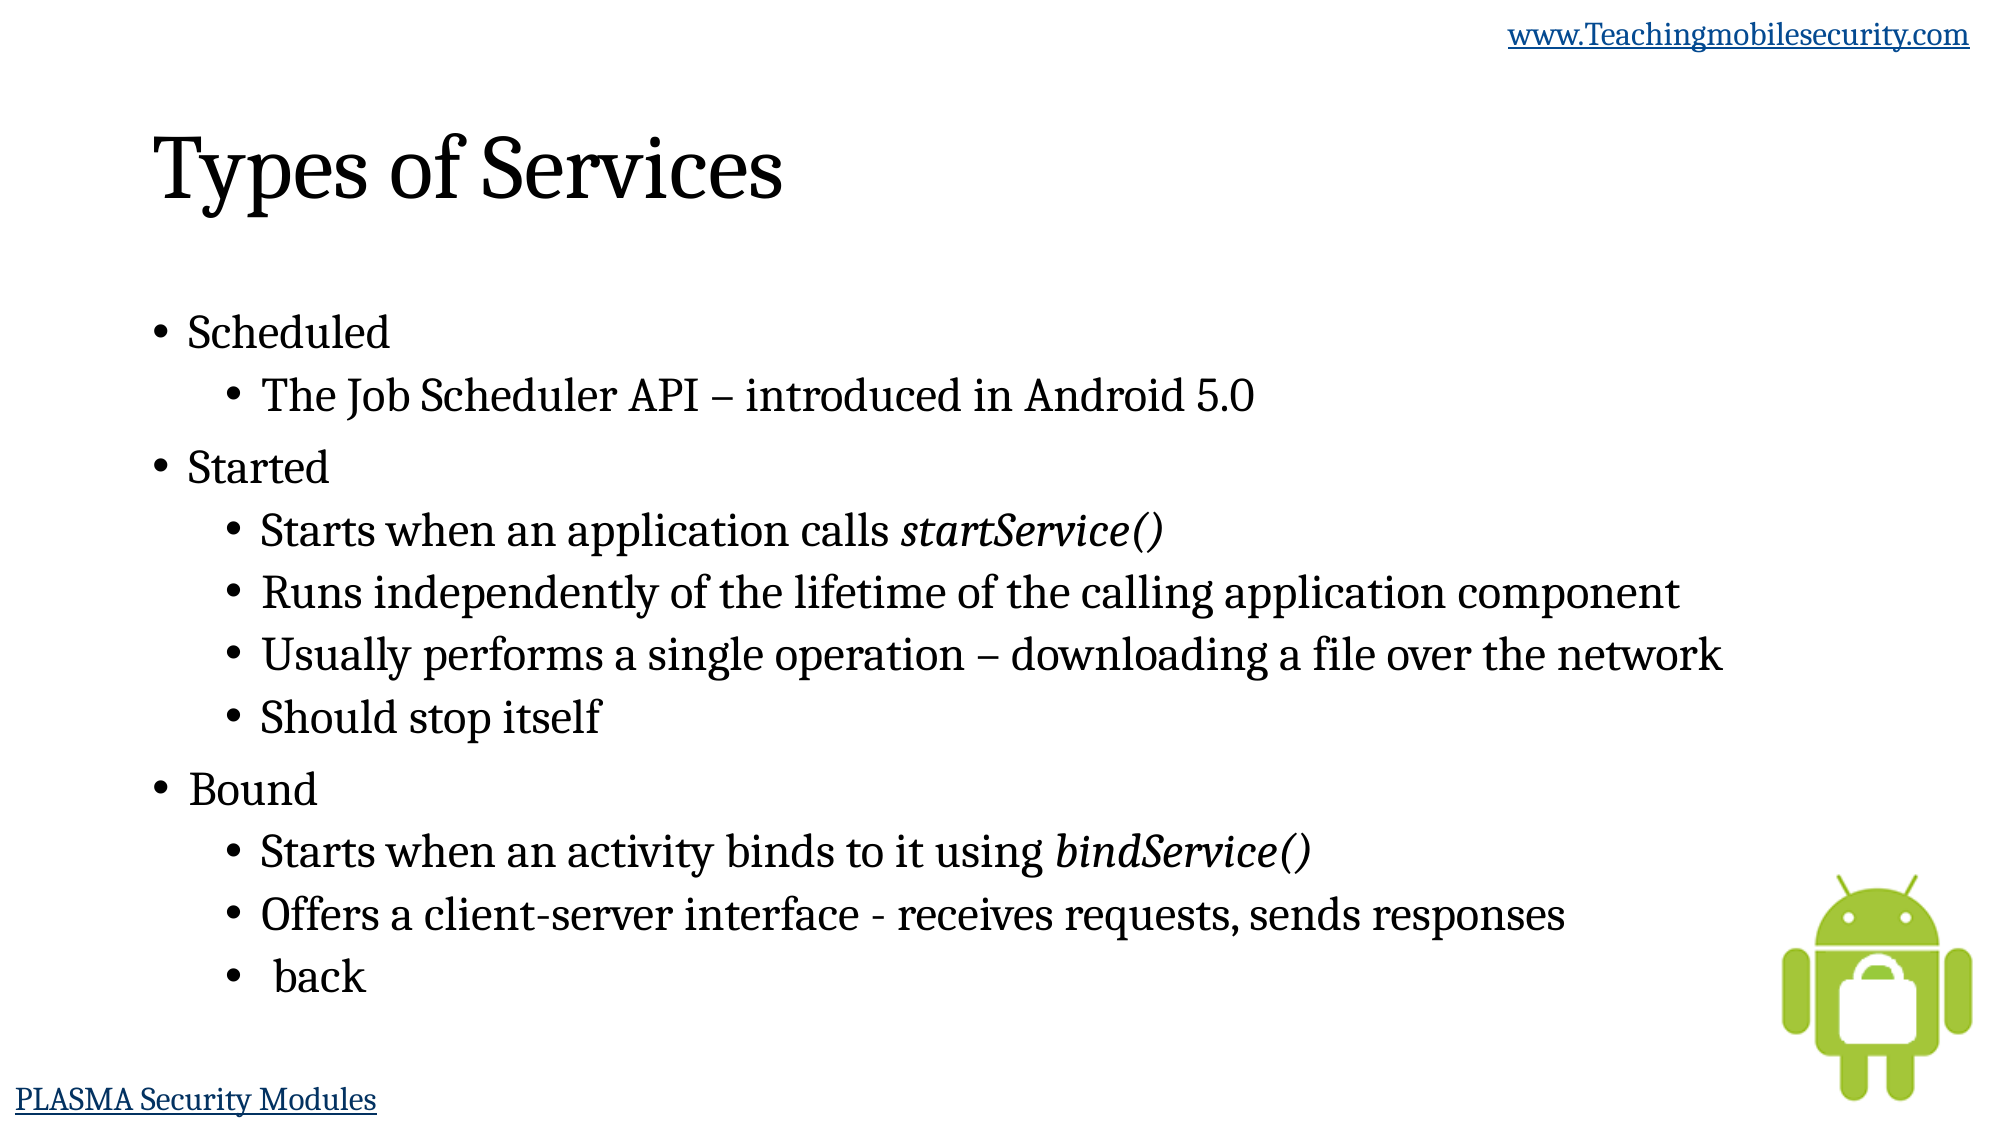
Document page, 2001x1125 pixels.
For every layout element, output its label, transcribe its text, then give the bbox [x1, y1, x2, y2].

list Scheduled The Job Scheduler API – introduced in Android 5.0 Started Starts when an application calls startService() Runs independently of the lifetime of the calling application component Usually performs a single operation – downloading a file over the network Should stop itself Bound Starts when an activity binds to it using bindService() Offers a client-server interface - receives requests, sends responses back [137, 299, 1863, 1014]
picture [1779, 873, 1976, 1107]
title Types of Services [137, 59, 1863, 278]
